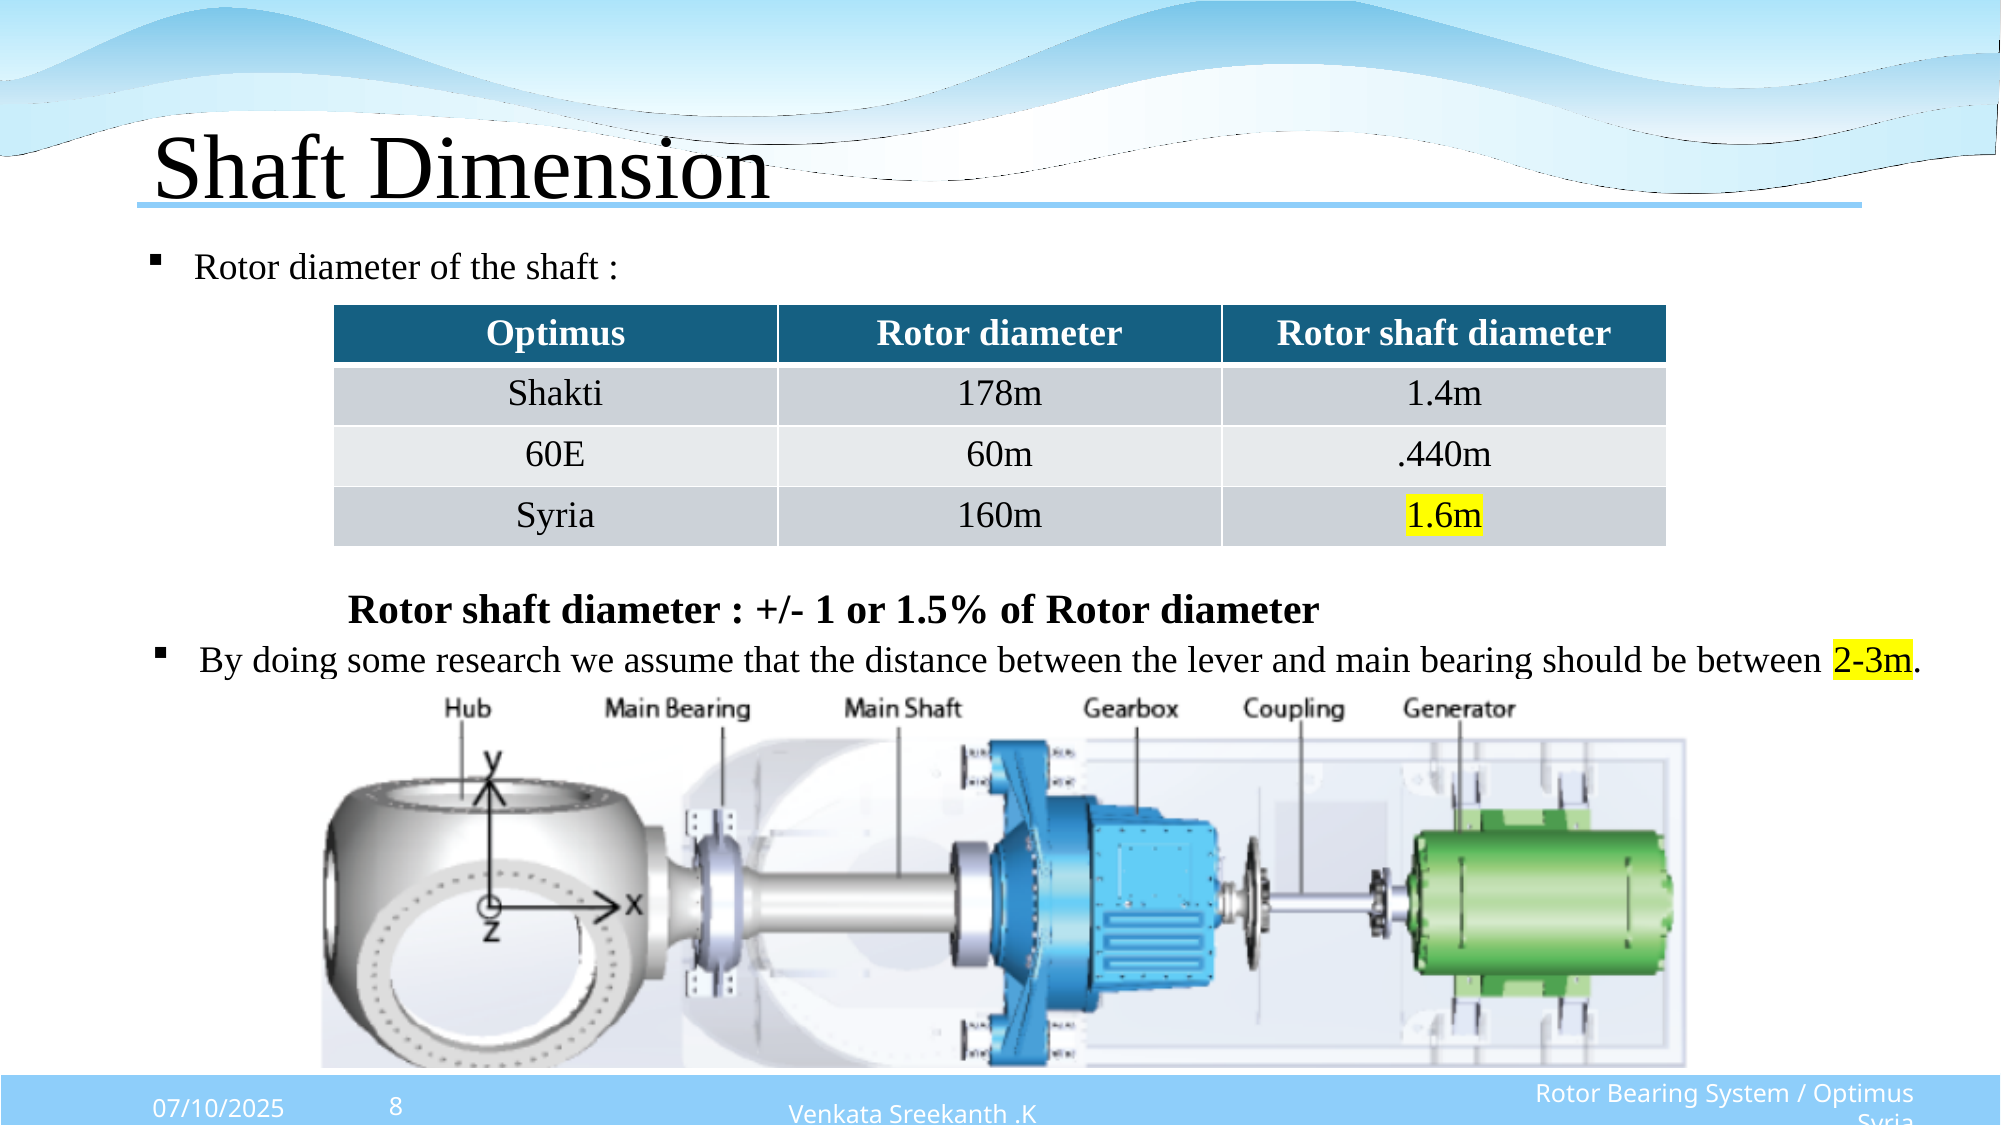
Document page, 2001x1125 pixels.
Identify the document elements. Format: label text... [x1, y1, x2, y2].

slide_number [137, 1077, 319, 1125]
table_cell 1.4m [1223, 368, 1666, 425]
text_box Venkata Sreekanth .K [453, 1095, 1372, 1125]
title Shaft Dimension [137, 59, 1863, 278]
table_header Optimus [334, 305, 777, 362]
text_box Rotor Bearing System / Optimus Syria [1457, 1077, 1930, 1125]
table_cell 60E [334, 427, 777, 486]
list Rotor diameter of the shaft : [132, 239, 1858, 316]
table_cell 60m [779, 427, 1221, 486]
text_box Rotor shaft diameter : +/- 1 or 1.5% of Rotor diameter [333, 574, 1667, 627]
text_box By doing some research we assume that the distance between the lever and main bearing should be between 2-3m. [137, 627, 1938, 688]
table_cell Syria [334, 487, 777, 546]
table_cell 160m [779, 487, 1221, 546]
table_cell 1.6m [1223, 487, 1666, 546]
table_cell Shakti [334, 368, 777, 425]
picture [306, 678, 1694, 1069]
slide_number 8 [319, 1077, 473, 1125]
table_cell .440m [1223, 427, 1666, 486]
table_header Rotor shaft diameter [1223, 305, 1666, 362]
table_header Rotor diameter [779, 305, 1221, 362]
table_cell 178m [779, 368, 1221, 425]
